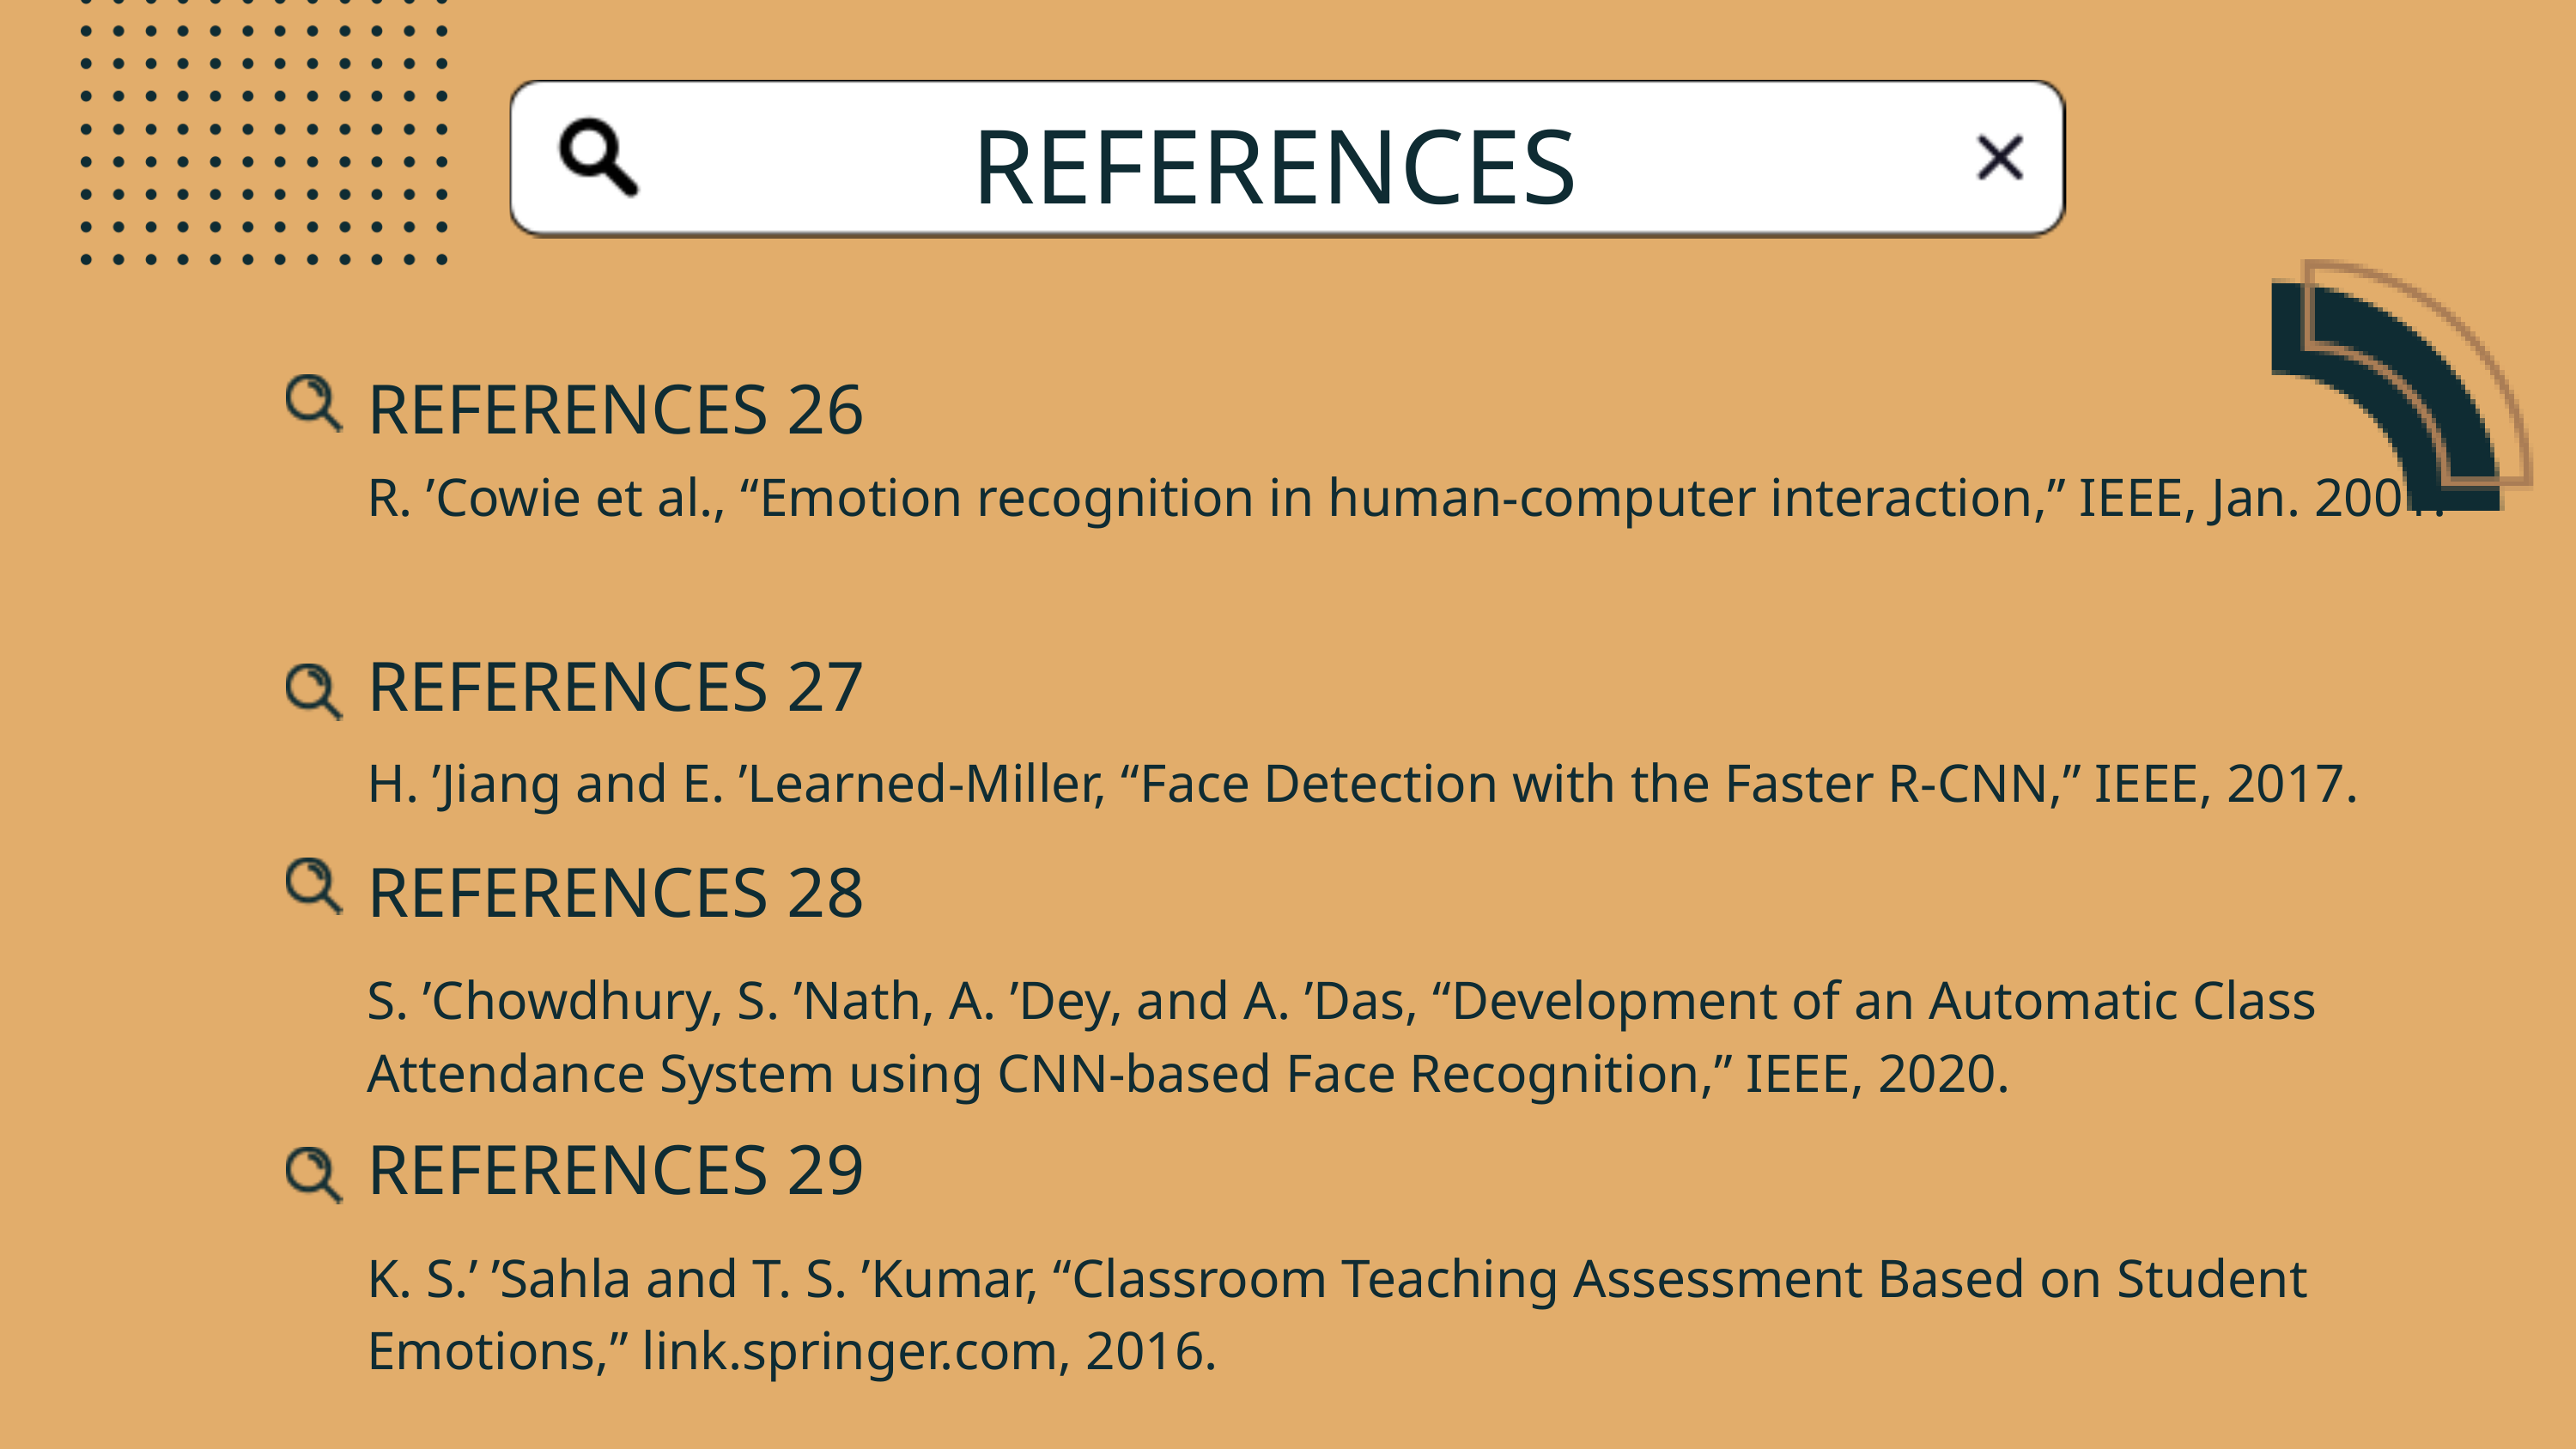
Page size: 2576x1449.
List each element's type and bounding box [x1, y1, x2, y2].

text_box [0, 0, 2576, 1449]
